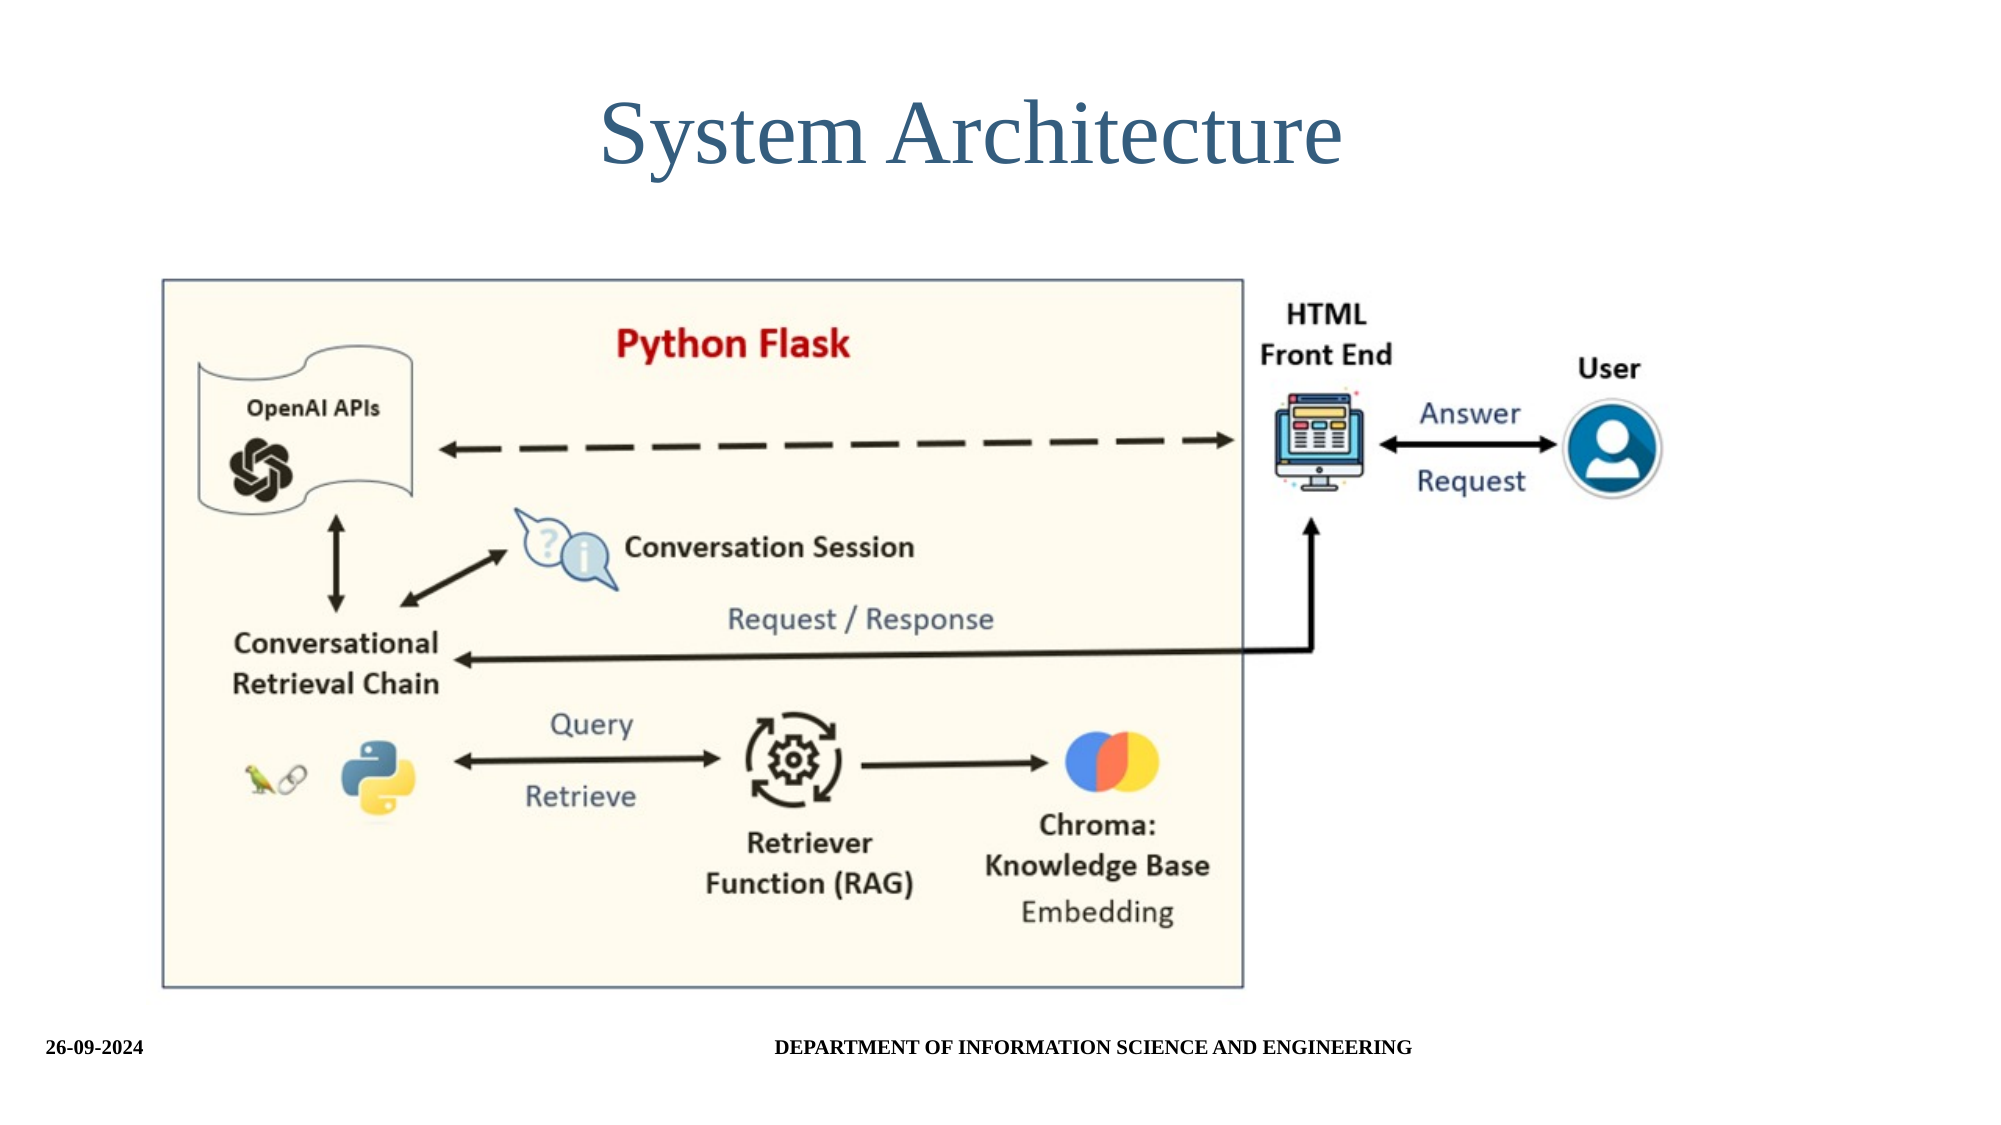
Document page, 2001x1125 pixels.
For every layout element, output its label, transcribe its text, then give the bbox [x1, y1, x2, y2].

title System Architecture [89, 0, 1854, 272]
text_box DEPARTMENT OF INFORMATION SCIENCE AND ENGINEERING [1128, 1026, 1642, 1066]
picture [146, 254, 1670, 1005]
text_box 26-09-2024 [30, 1026, 1128, 1066]
